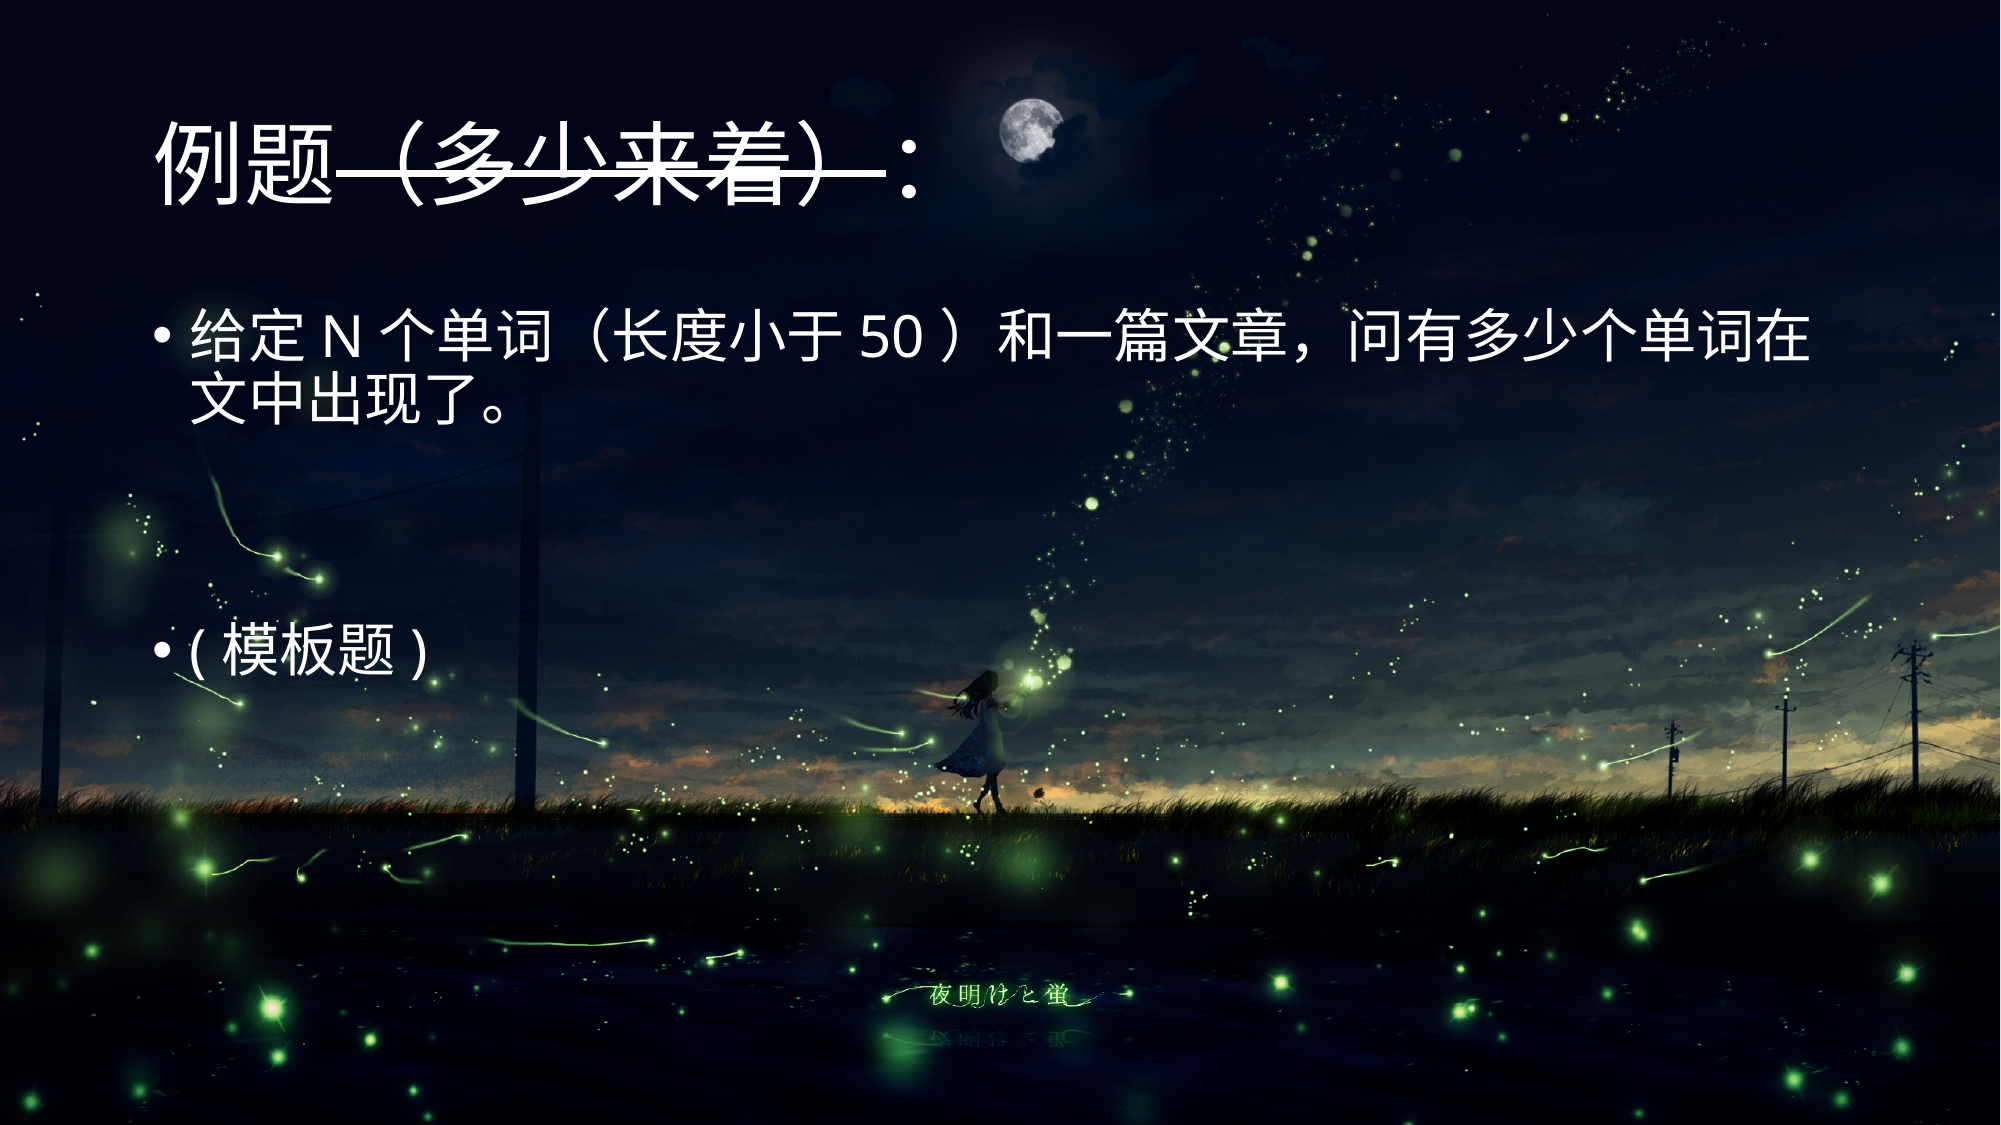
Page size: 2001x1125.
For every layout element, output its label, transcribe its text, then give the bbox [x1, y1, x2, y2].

title 例题（多少来着）： [137, 59, 1863, 278]
picture [0, 0, 2001, 1125]
list 给定N个单词（长度小于50）和一篇文章，问有多少个单词在文中出现了。 (模板题) [137, 299, 1863, 1014]
